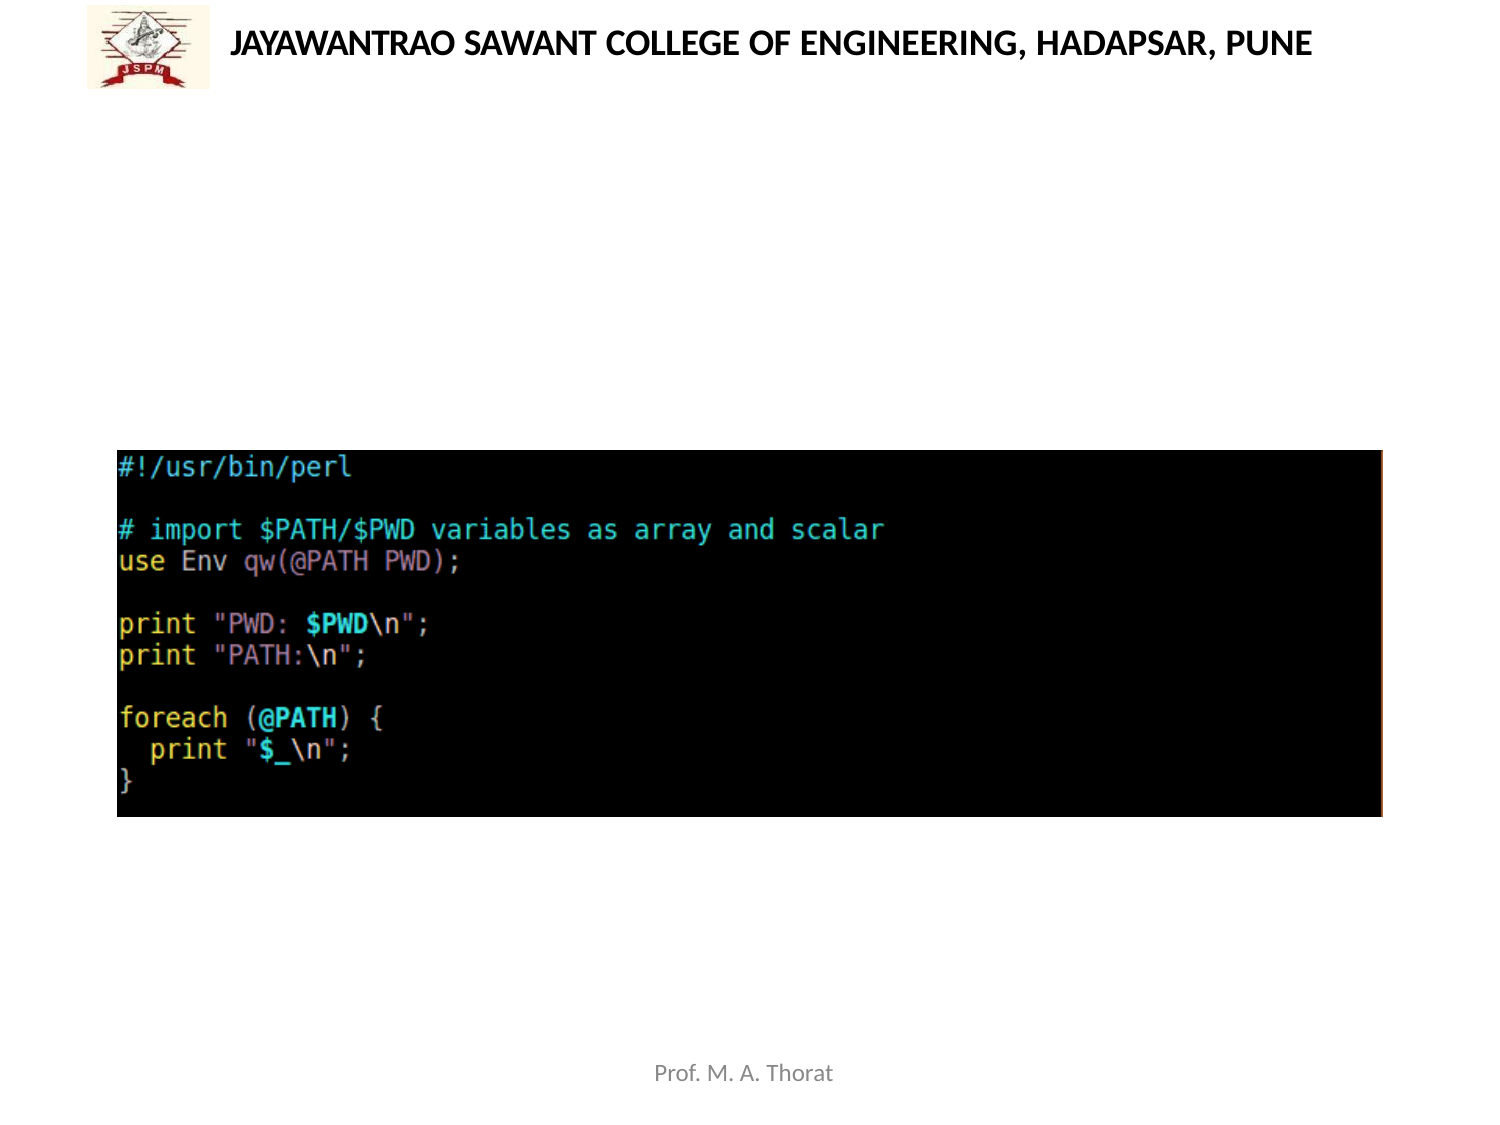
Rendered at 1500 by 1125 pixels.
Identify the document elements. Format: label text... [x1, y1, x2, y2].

footer Prof. M. A. Thorat [652, 1060, 848, 1090]
picture [87, 5, 210, 89]
picture [116, 450, 1383, 817]
text_box JAYAWANTRAO SAWANT COLLEGE OF ENGINEERING, HADAPSAR, PUNE [228, 15, 1333, 63]
